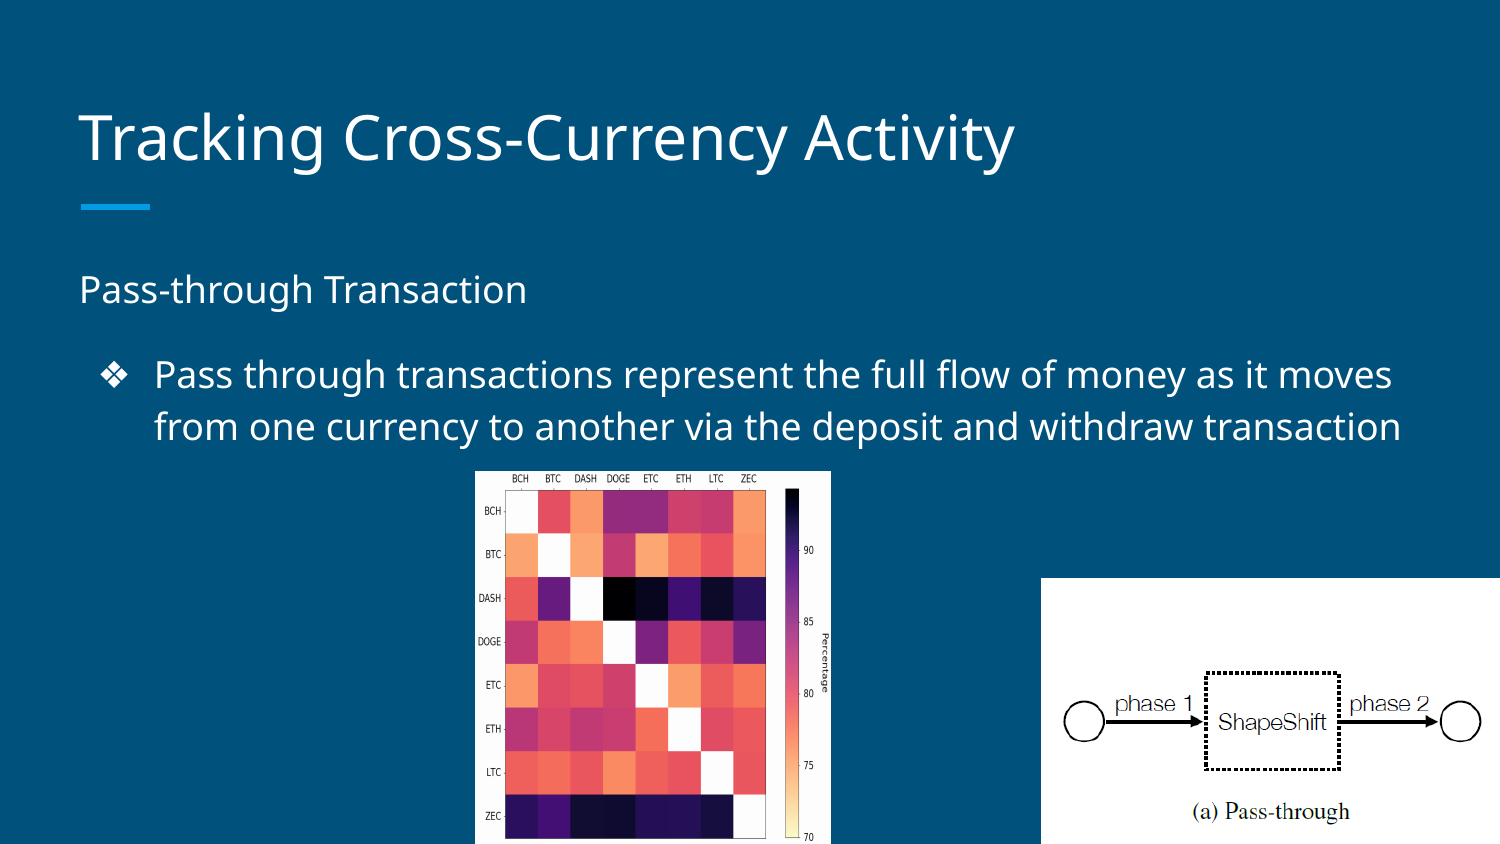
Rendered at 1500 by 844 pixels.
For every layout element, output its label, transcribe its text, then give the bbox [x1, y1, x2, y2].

list Pass-through Transaction Pass through transactions represent the full flow of money as it moves from one currency to another via the deposit and withdraw transaction [63, 244, 1437, 750]
picture [476, 472, 830, 844]
picture [1042, 579, 1500, 844]
title Tracking Cross-Currency Activity [63, 75, 1437, 188]
